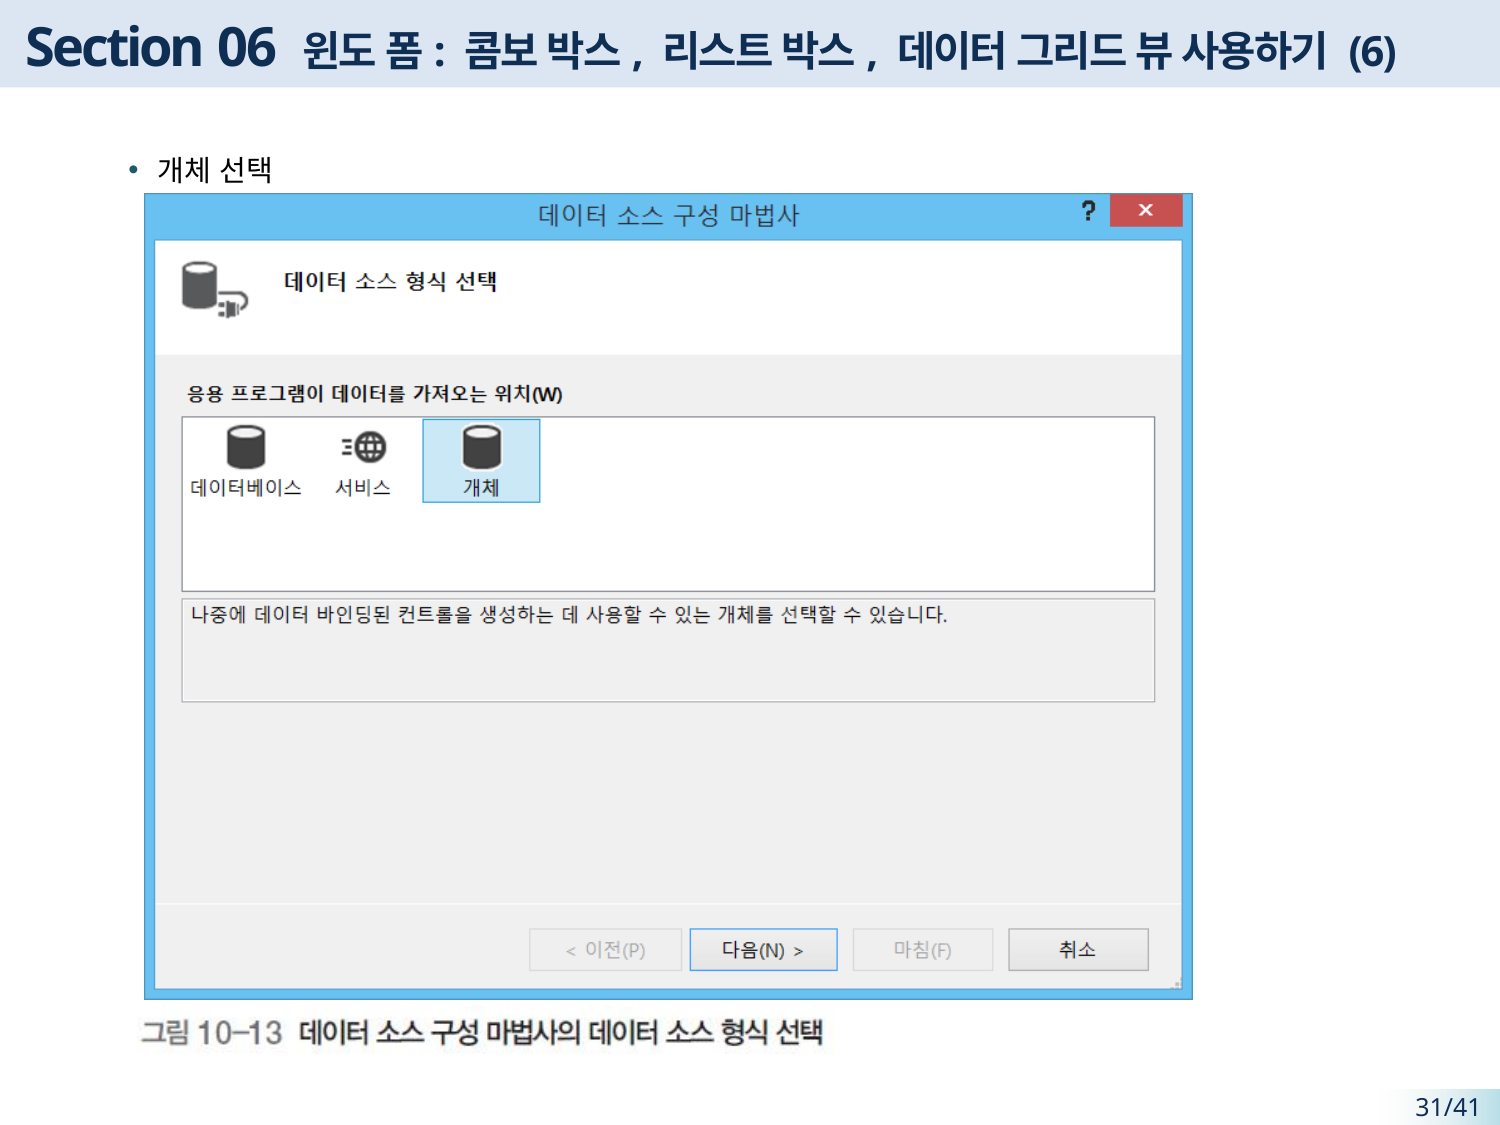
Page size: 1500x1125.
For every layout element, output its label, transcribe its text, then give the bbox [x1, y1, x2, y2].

picture [136, 1005, 835, 1055]
list 개체 선택 [10, 126, 1481, 1057]
picture [144, 193, 1194, 1000]
title Section 06 윈도 폼: 콤보 박스, 리스트 박스, 데이터 그리드 뷰 사용하기 (6) [10, 5, 1459, 84]
